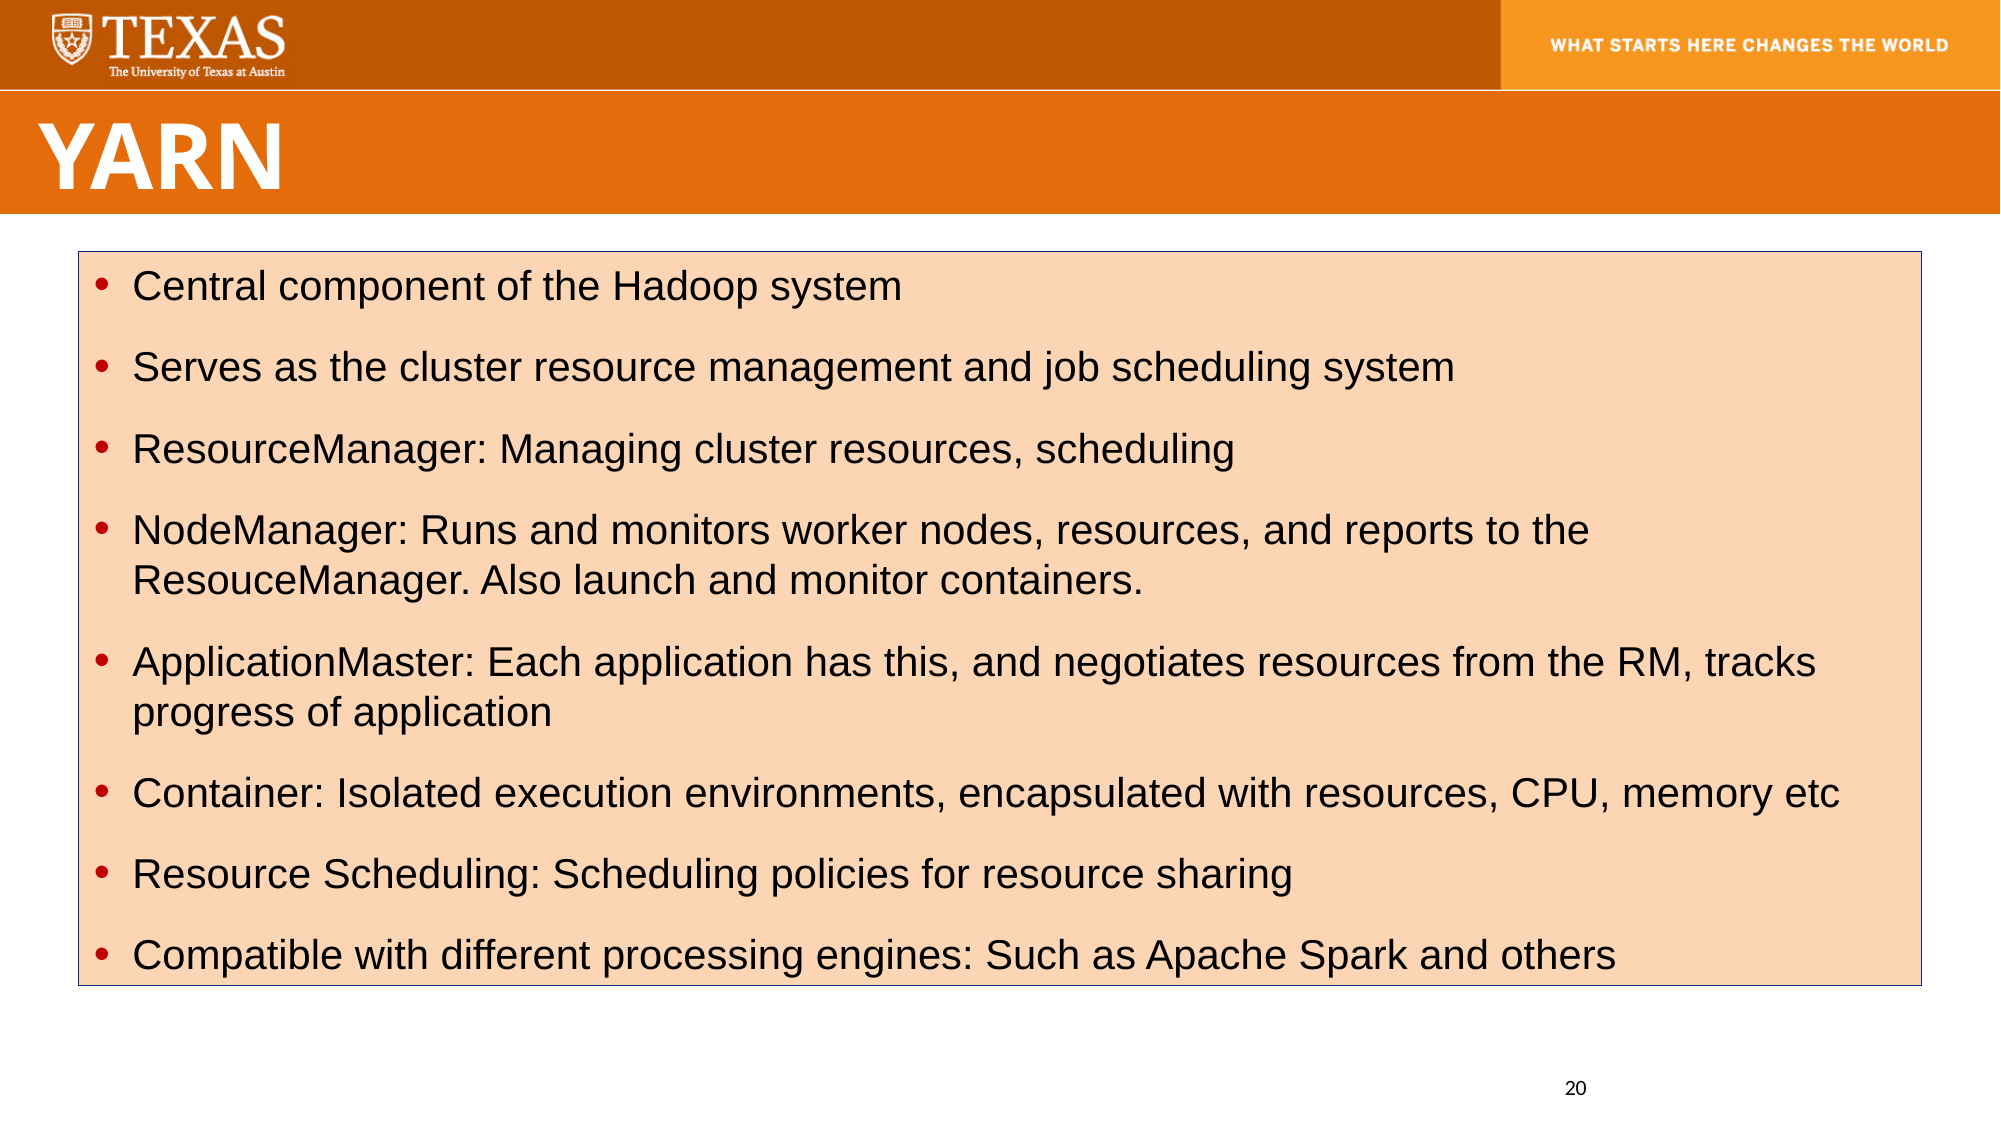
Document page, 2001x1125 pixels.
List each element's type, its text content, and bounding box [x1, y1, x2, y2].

text_box YARN [0, 89, 2000, 216]
text_box Central component of the Hadoop system Serves as the cluster resource management and job scheduling system ResourceManager: Managing cluster resources, scheduling NodeManager: Runs and monitors worker nodes, resources, and reports to the ResouceManager. Also launch and monitor containers. ApplicationMaster: Each application has this, and negotiates resources from the RM, tracks progress of application Container: Isolated execution environments, encapsulated with resources, CPU, memory etc Resource Scheduling: Scheduling policies for resource sharing Compatible with different processing engines: Such as Apache Spark and others [78, 251, 1922, 986]
slide_number 20 [1550, 1066, 2000, 1125]
picture [0, 0, 2001, 1125]
